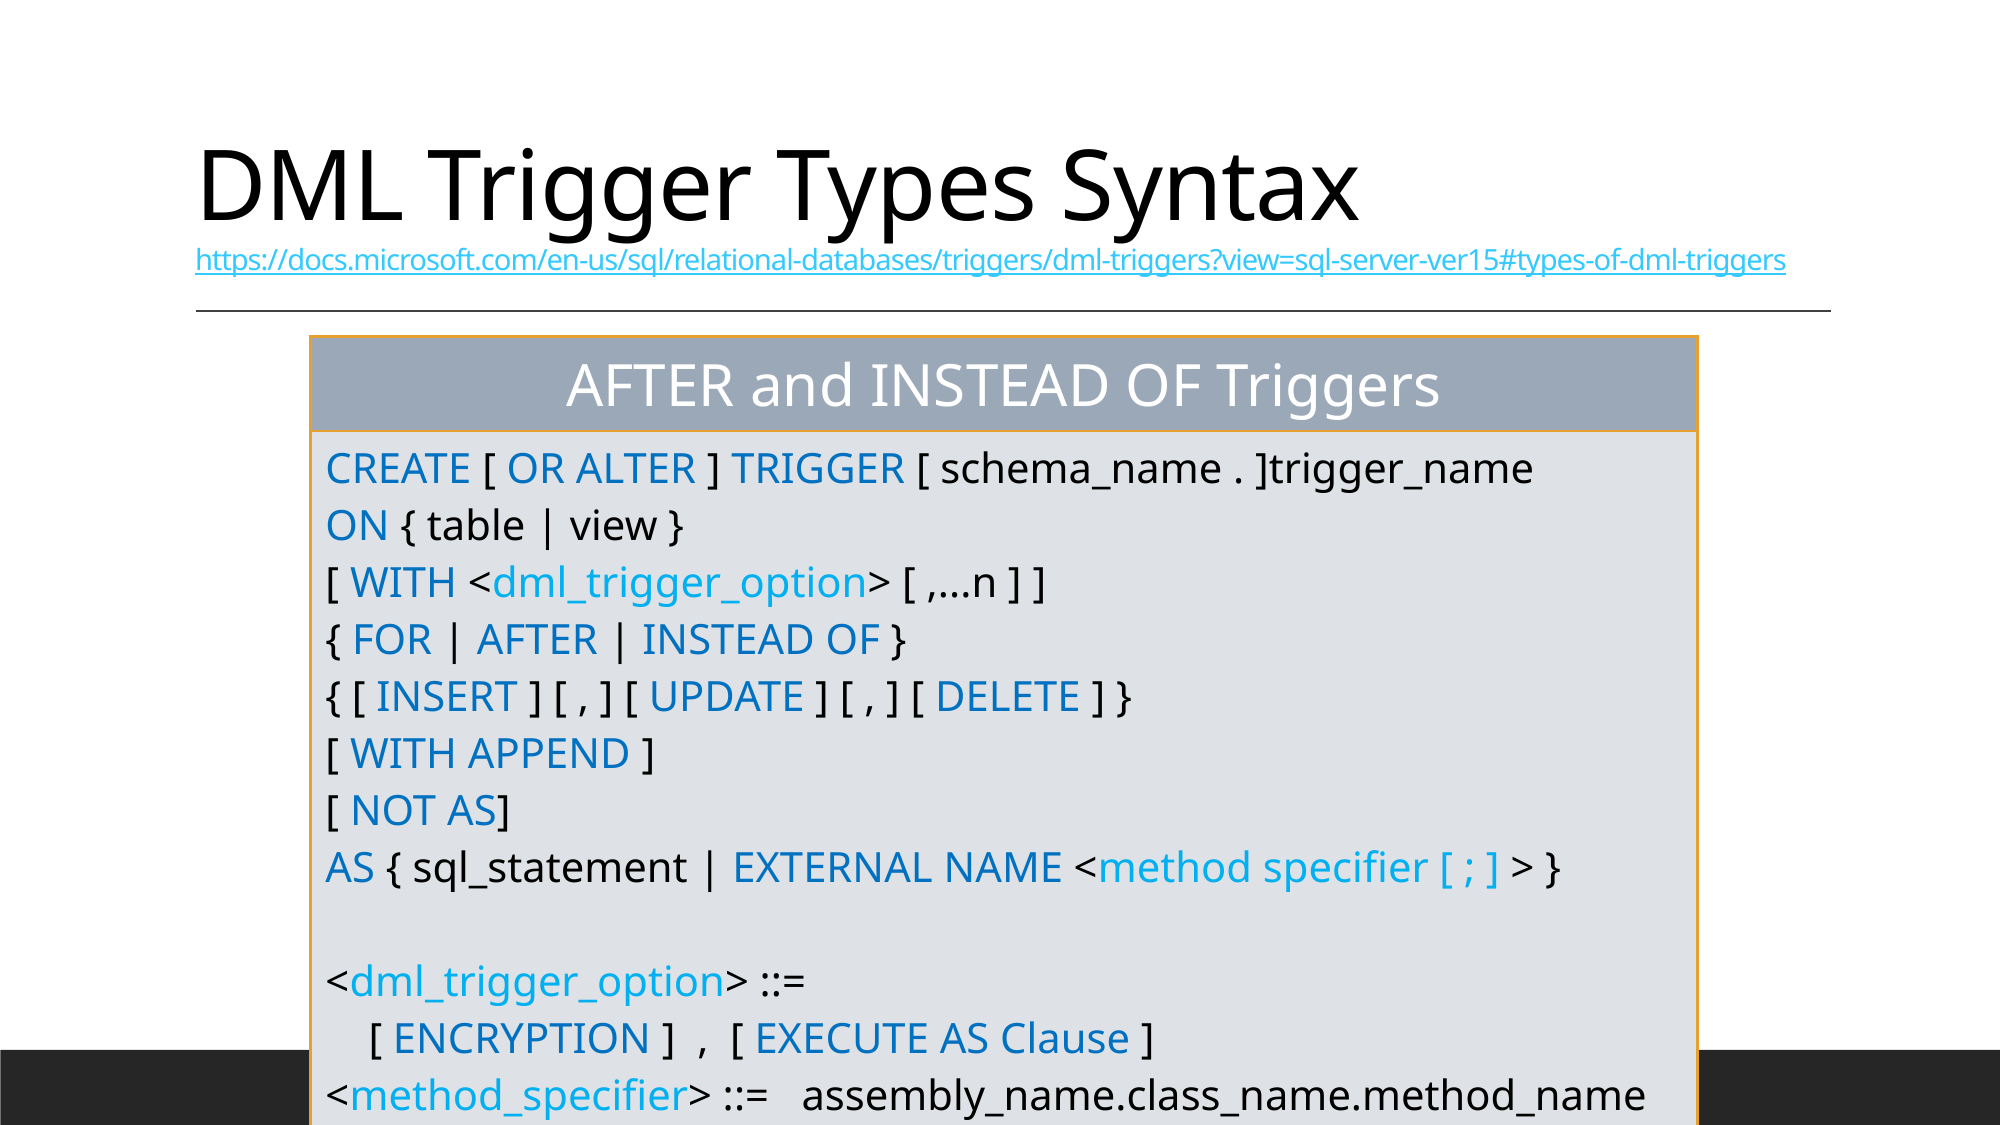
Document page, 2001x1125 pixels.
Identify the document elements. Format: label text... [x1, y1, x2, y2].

table_header AFTER and INSTEAD OF Triggers [312, 338, 1696, 430]
table_cell CREATE [ OR ALTER ] TRIGGER [ schema_name . ]trigger_name ON { table | view } [ WITH <dml_trigger_option> [ ,...n ] ] { FOR | AFTER | INSTEAD OF } { [ INSERT ] [ , ] [ UPDATE ] [ , ] [ DELETE ] } [ WITH APPEND ] [ NOT AS] AS { sql_statement | EXTERNAL NAME <method specifier [ ; ] > } <dml_trigger_option> ::= [ ENCRYPTION ] , [ EXECUTE AS Clause ] <method_specifier> ::= assembly_name.class_name.method_name [312, 432, 1696, 1125]
title DML Trigger Types Syntax https://docs.microsoft.com/en-us/sql/relational-databases/triggers/dml-triggers?view=sql-server-ver15#types-of-dml-triggers [180, 47, 1904, 285]
